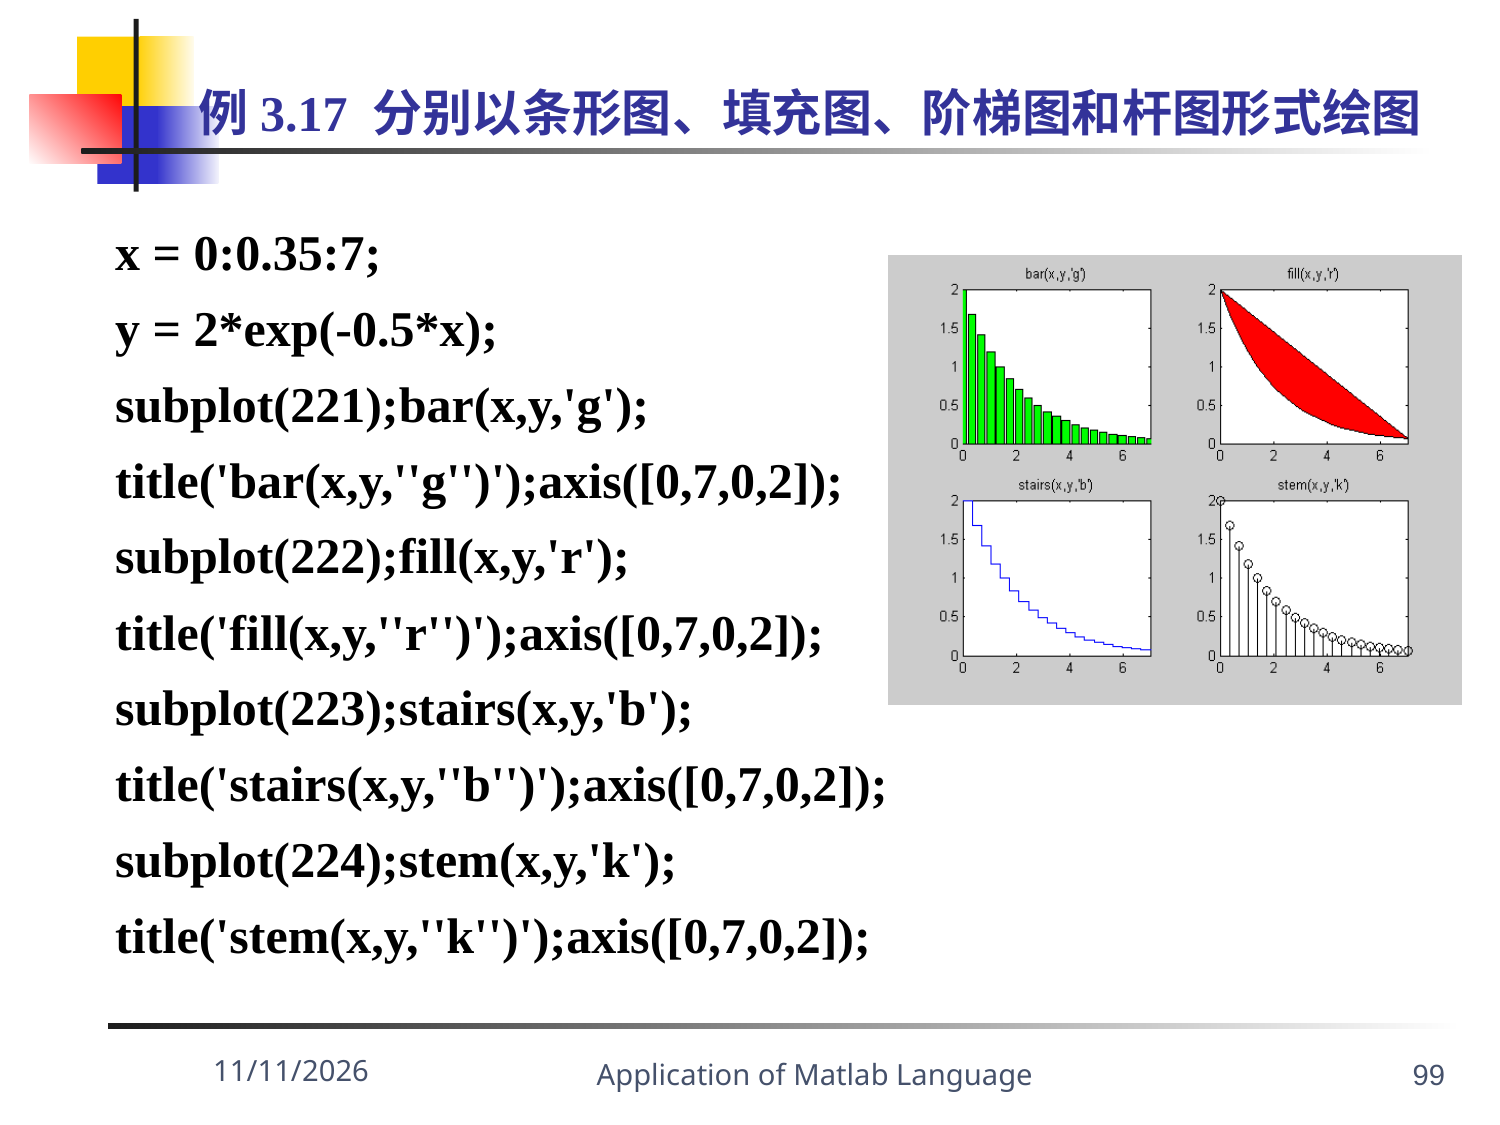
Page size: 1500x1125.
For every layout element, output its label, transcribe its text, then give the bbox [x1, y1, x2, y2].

picture [888, 255, 1462, 705]
title 例3.17 分别以条形图、填充图、阶梯图和杆图形式绘图 [183, 42, 1462, 149]
text_box Application of Matlab Language [549, 1024, 1081, 1100]
text_box 2021/9/8 [190, 1024, 504, 1100]
text_box 99 [1128, 1024, 1468, 1100]
list x = 0:0.35:7; y = 2*exp(-0.5*x); subplot(221);bar(x,y,'g'); title('bar(x,y,''g'')');axis([0,7,0,2]); subplot(222);fill(x,y,'r'); title('fill(x,y,''r'')');axis([0,7,0,2]); subplot(223);stairs(x,y,'b'); title('stairs(x,y,''b'')');axis([0,7,0,2]); subplot(224);stem(x,y,'k'); title('stem(x,y,''k'')');axis([0,7,0,2]); [100, 206, 1376, 993]
